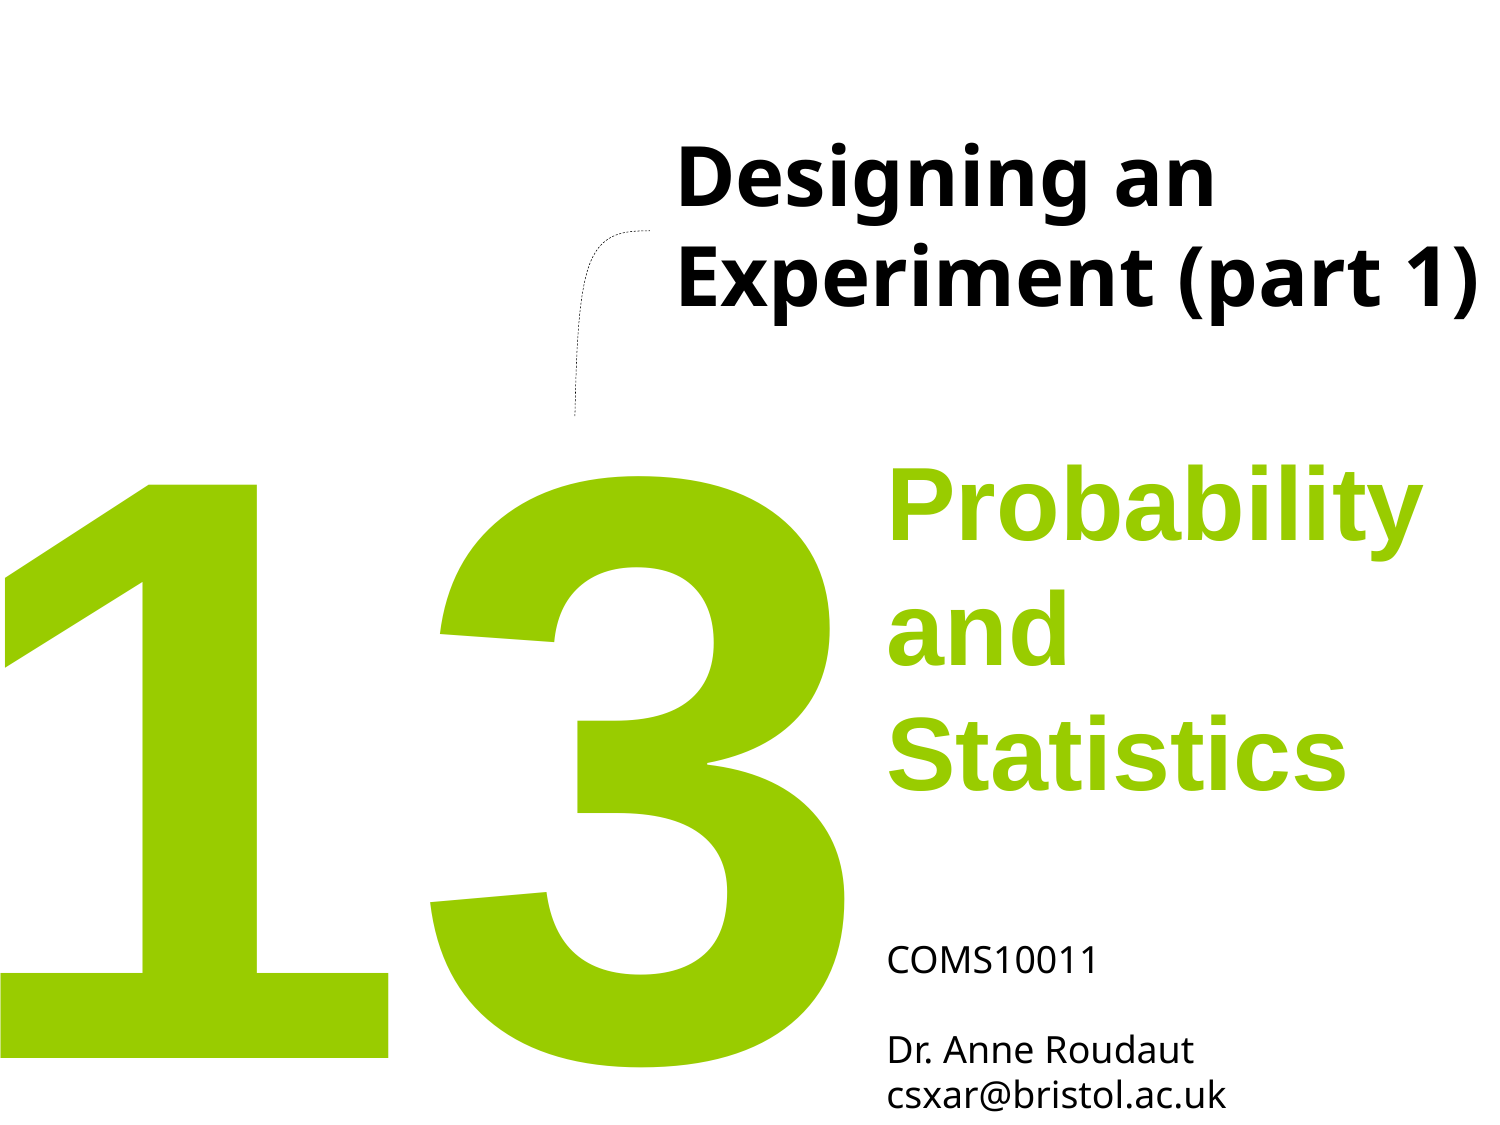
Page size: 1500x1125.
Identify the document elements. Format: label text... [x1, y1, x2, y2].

text_box 13 [0, 217, 1162, 1125]
text_box Designing an Experiment (part 1) [667, 123, 1500, 200]
text_box [574, 230, 650, 417]
text_box Probability and Statistics COMS10011 Dr. Anne Roudaut csxar@bristol.ac.uk [871, 428, 1441, 1124]
